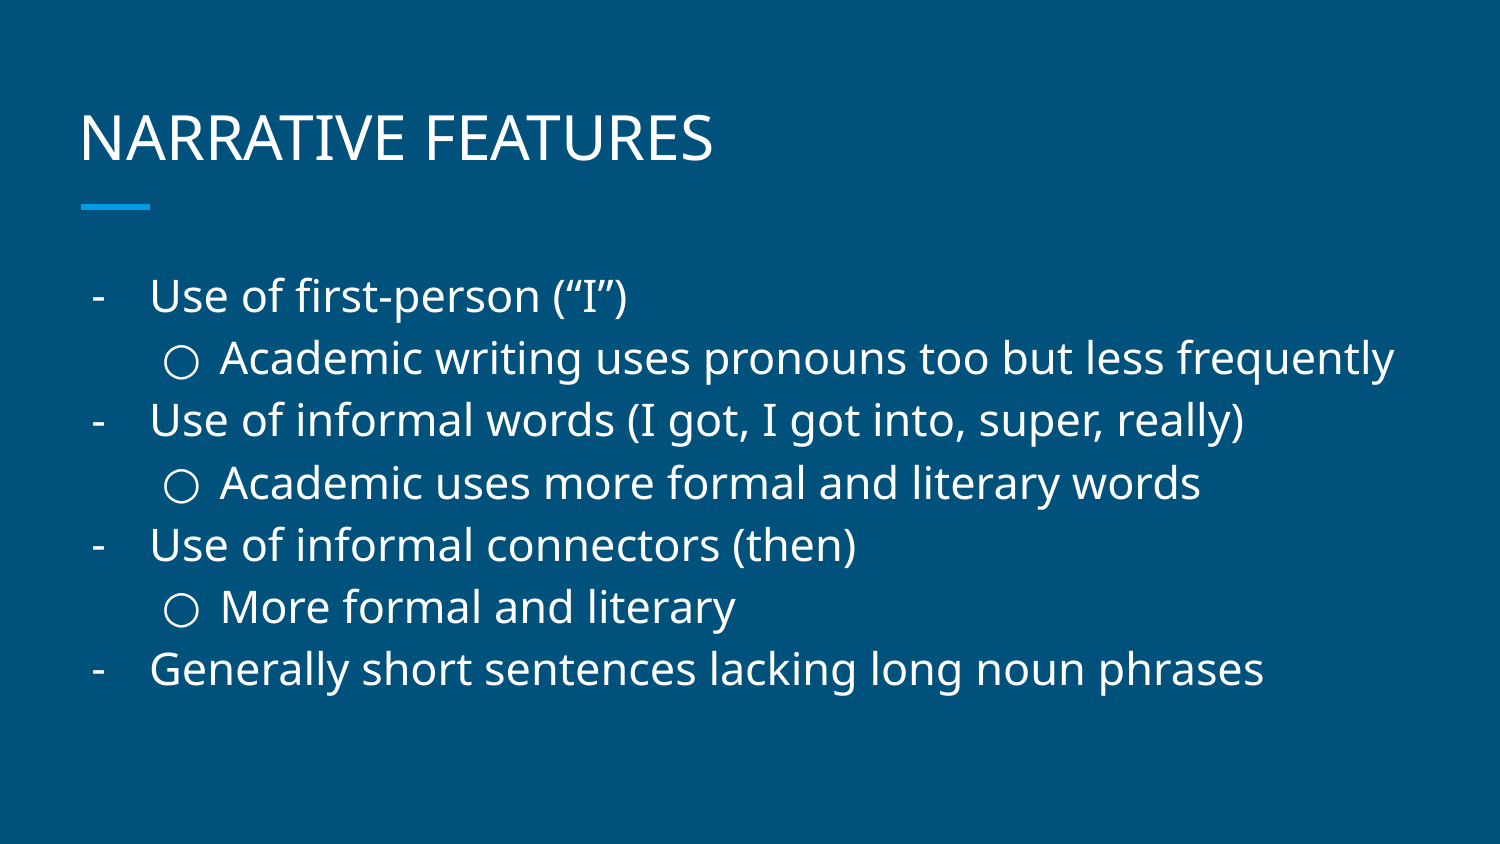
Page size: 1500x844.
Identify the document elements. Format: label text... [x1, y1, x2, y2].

list Use of first-person (“I”) Academic writing uses pronouns too but less frequently Use of informal words (I got, I got into, super, really) Academic uses more formal and literary words Use of informal connectors (then) More formal and literary Generally short sentences lacking long noun phrases [63, 244, 1437, 750]
title NARRATIVE FEATURES [63, 75, 1437, 188]
